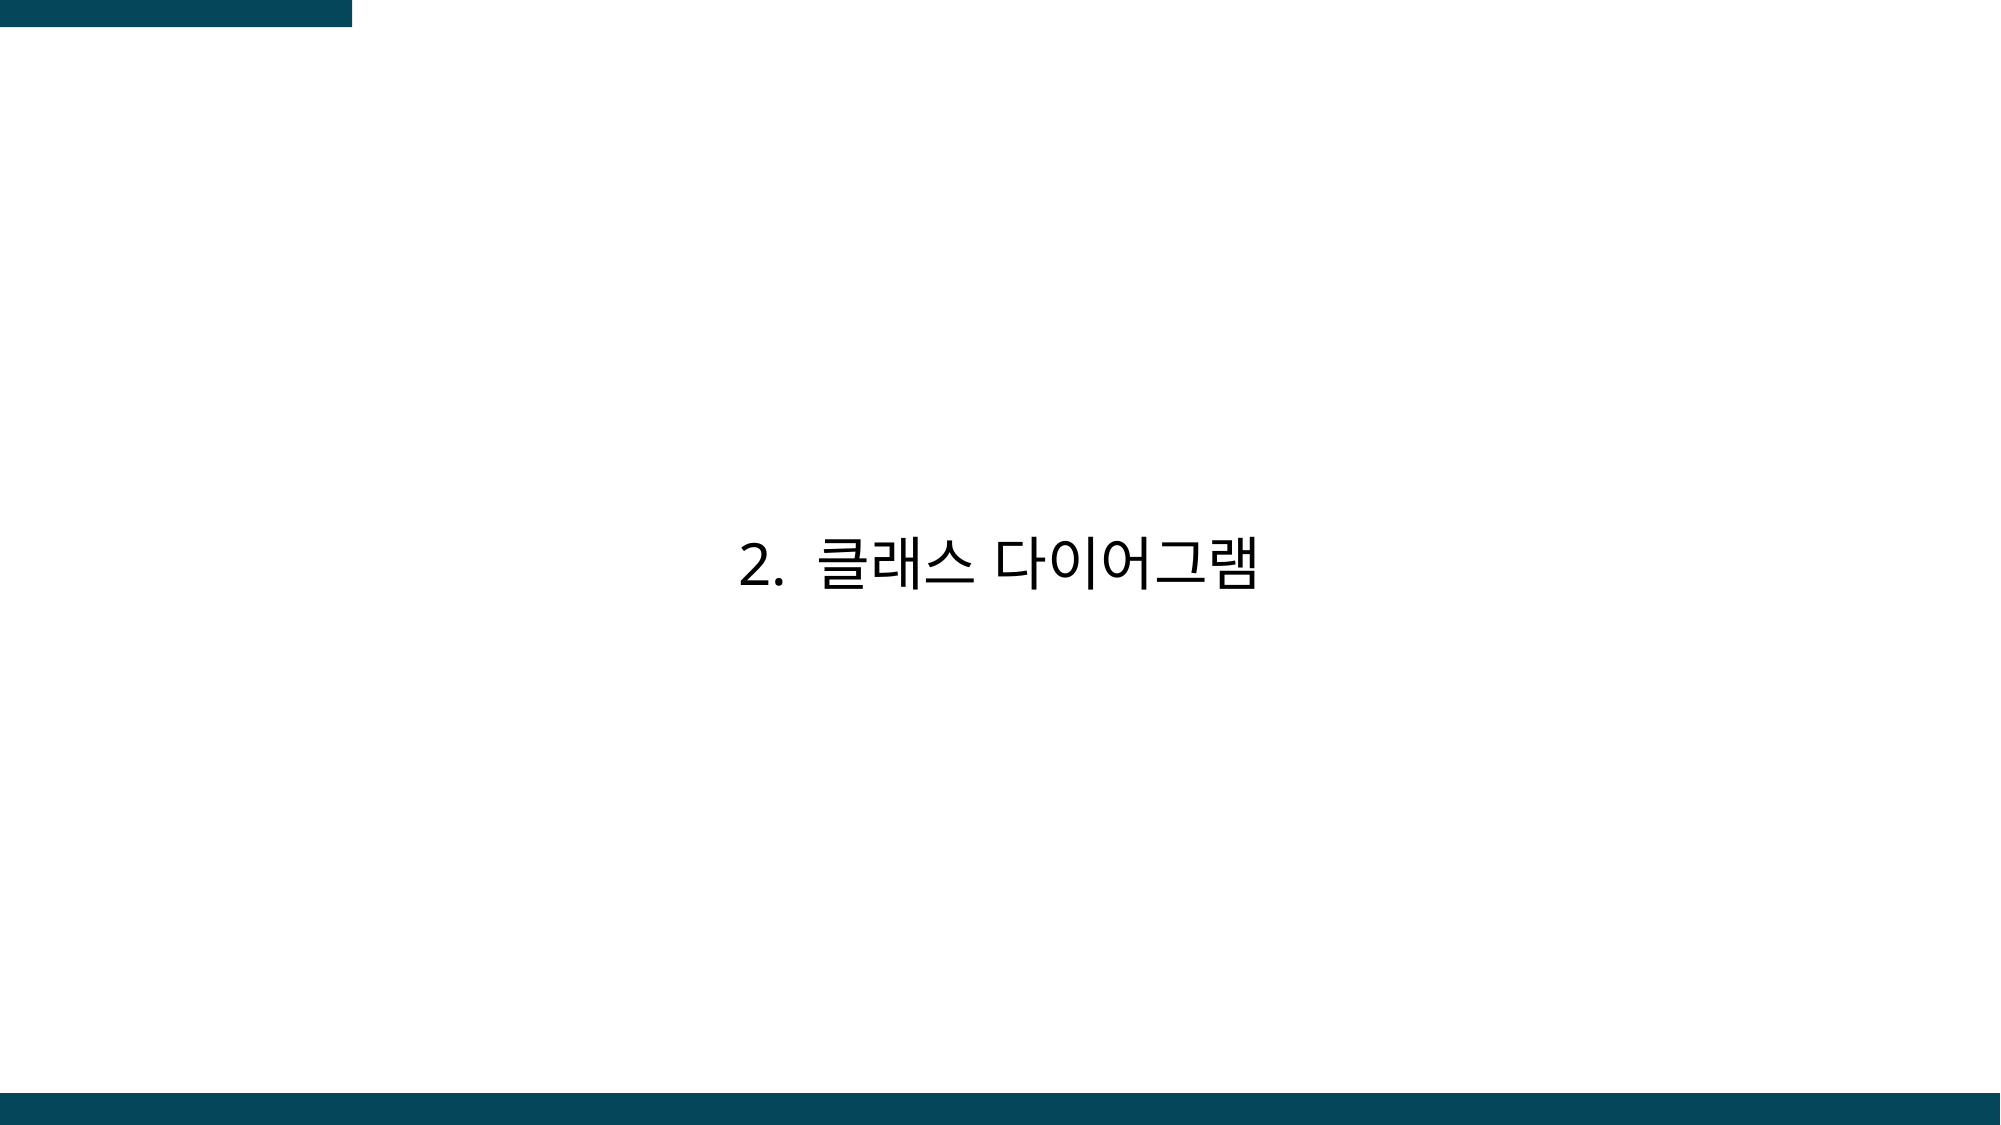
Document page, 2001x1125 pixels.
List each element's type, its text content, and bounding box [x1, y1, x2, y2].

text_box 2. 클래스 다이어그램 [724, 520, 1276, 605]
